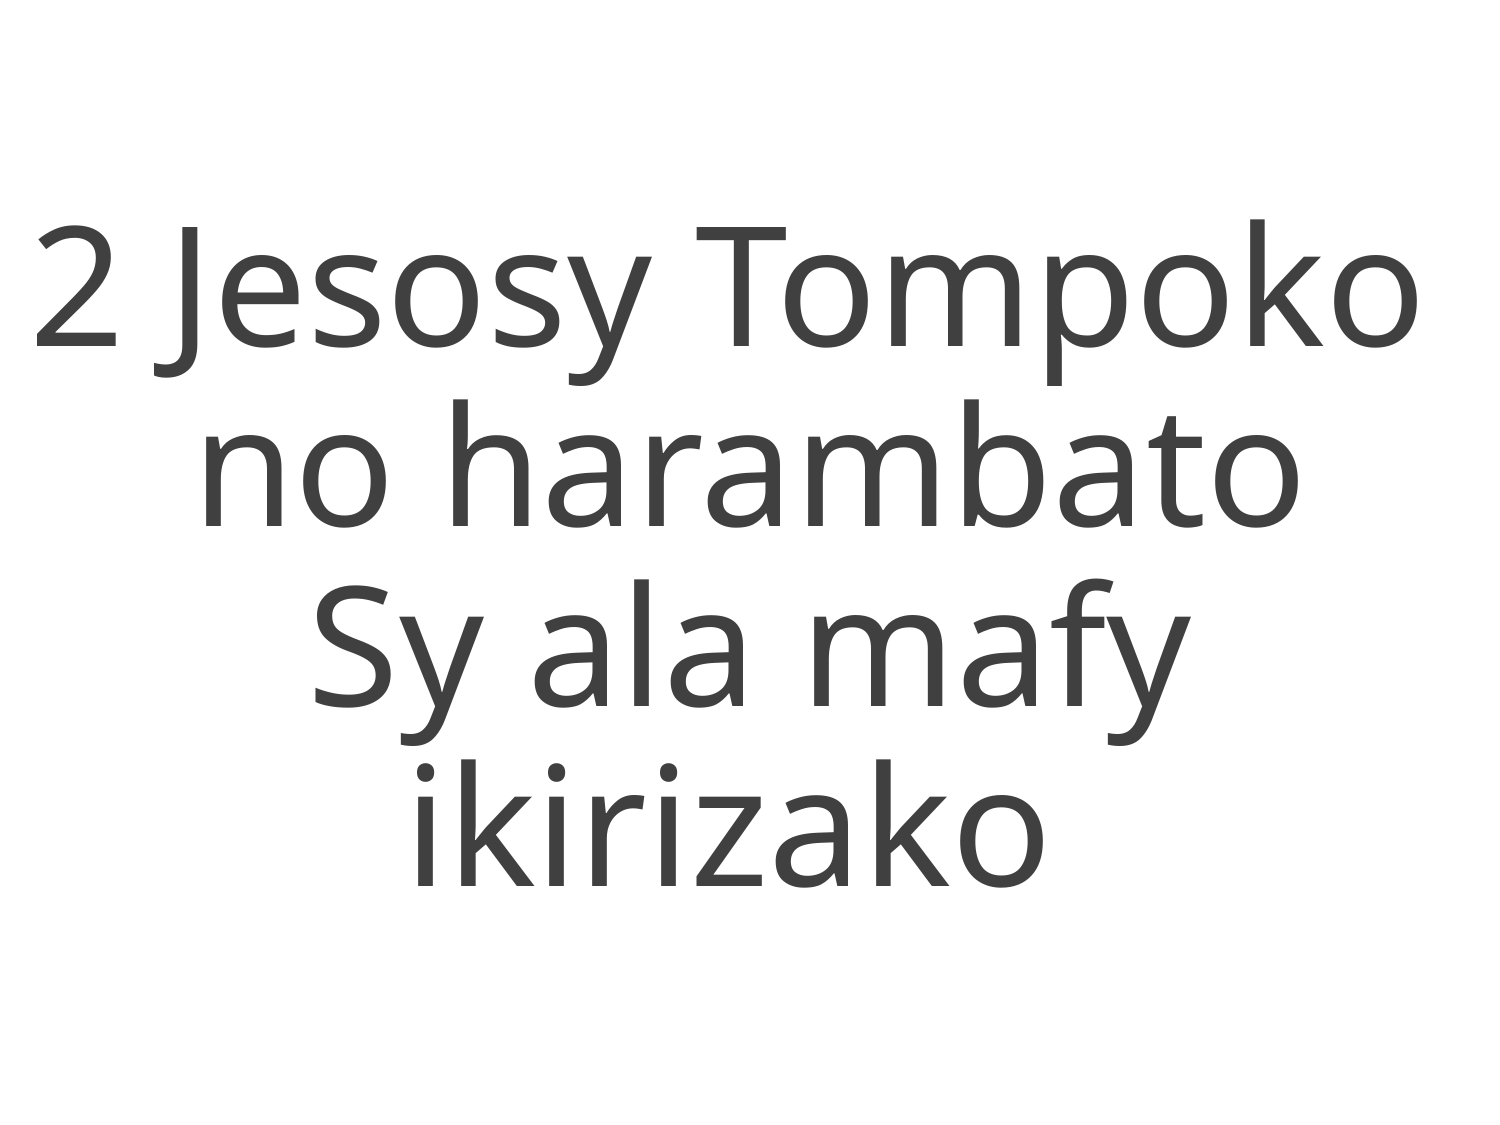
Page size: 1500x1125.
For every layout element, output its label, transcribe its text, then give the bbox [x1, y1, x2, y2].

title 2 Jesosy Tompoko no harambato Sy ala mafy ikirizako [0, 453, 1500, 672]
